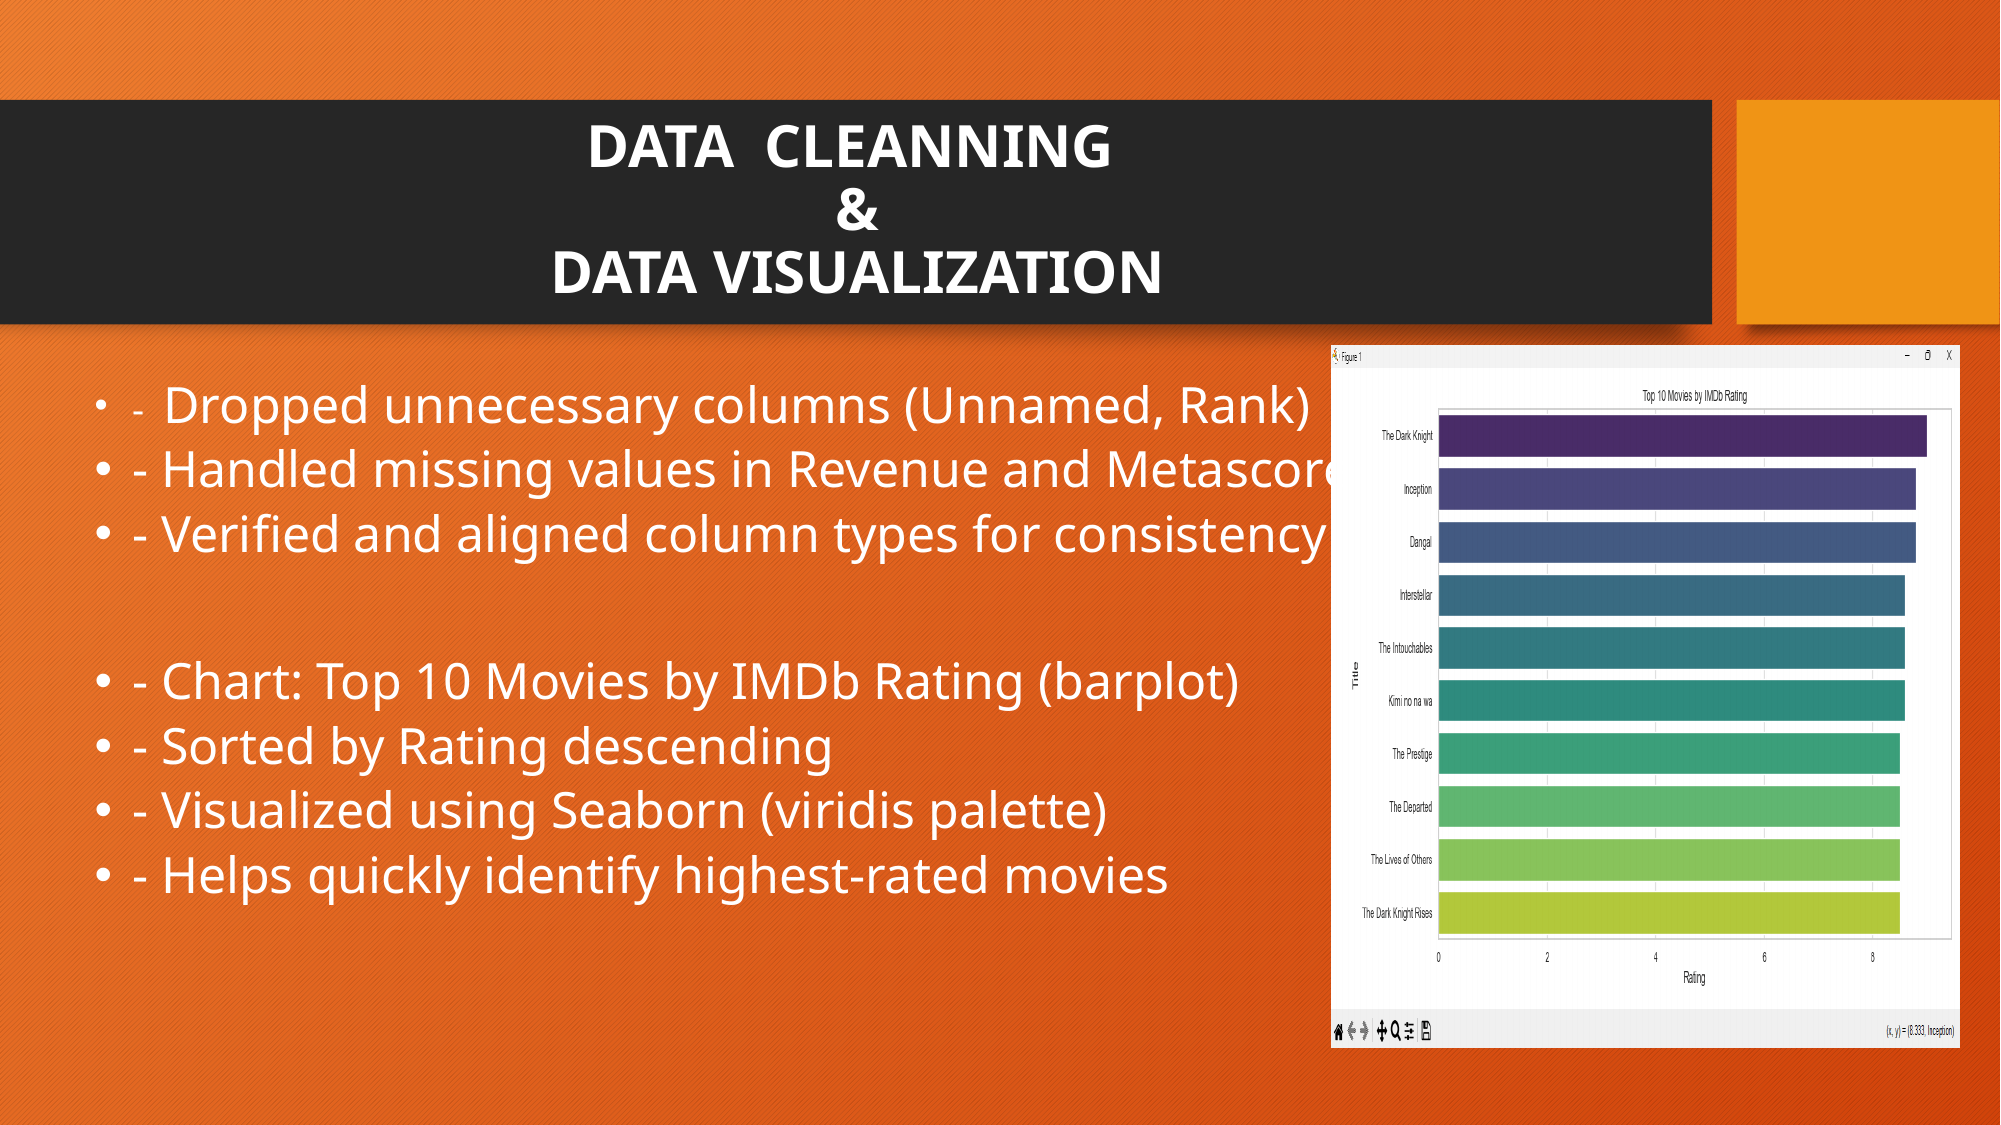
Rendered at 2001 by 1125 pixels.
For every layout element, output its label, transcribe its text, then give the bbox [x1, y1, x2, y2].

picture [0, 325, 2000, 1048]
title DATA CLEANNING & DATA VISUALIZATION [0, 151, 1716, 272]
list - Dropped unnecessary columns (Unnamed, Rank) - Handled missing values in Revenue and Metascore - Verified and aligned column types for consistency - Chart: Top 10 Movies by IMDb Rating (barplot) - Sorted by Rating descending - Visualized using Seaborn (viridis palette) - Helps quickly identify highest-rated movies [0, 372, 1330, 974]
